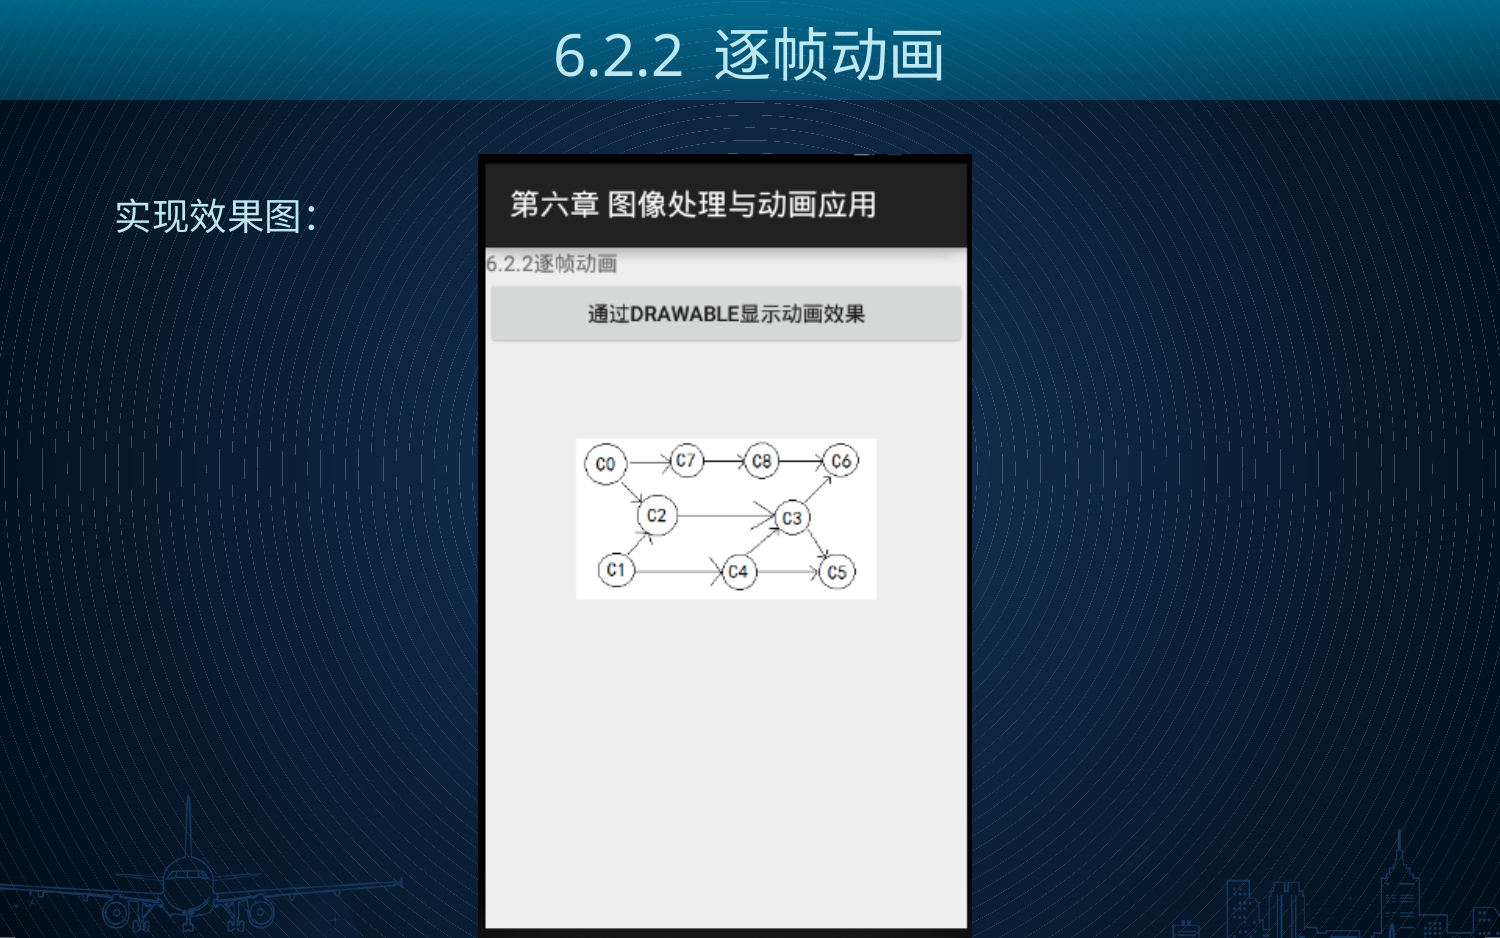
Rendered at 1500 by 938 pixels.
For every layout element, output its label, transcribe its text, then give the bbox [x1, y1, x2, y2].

text_box 实现效果图： [100, 185, 472, 245]
picture [0, 154, 1500, 938]
text_box 6.2.2 逐帧动画 [0, 0, 1500, 95]
